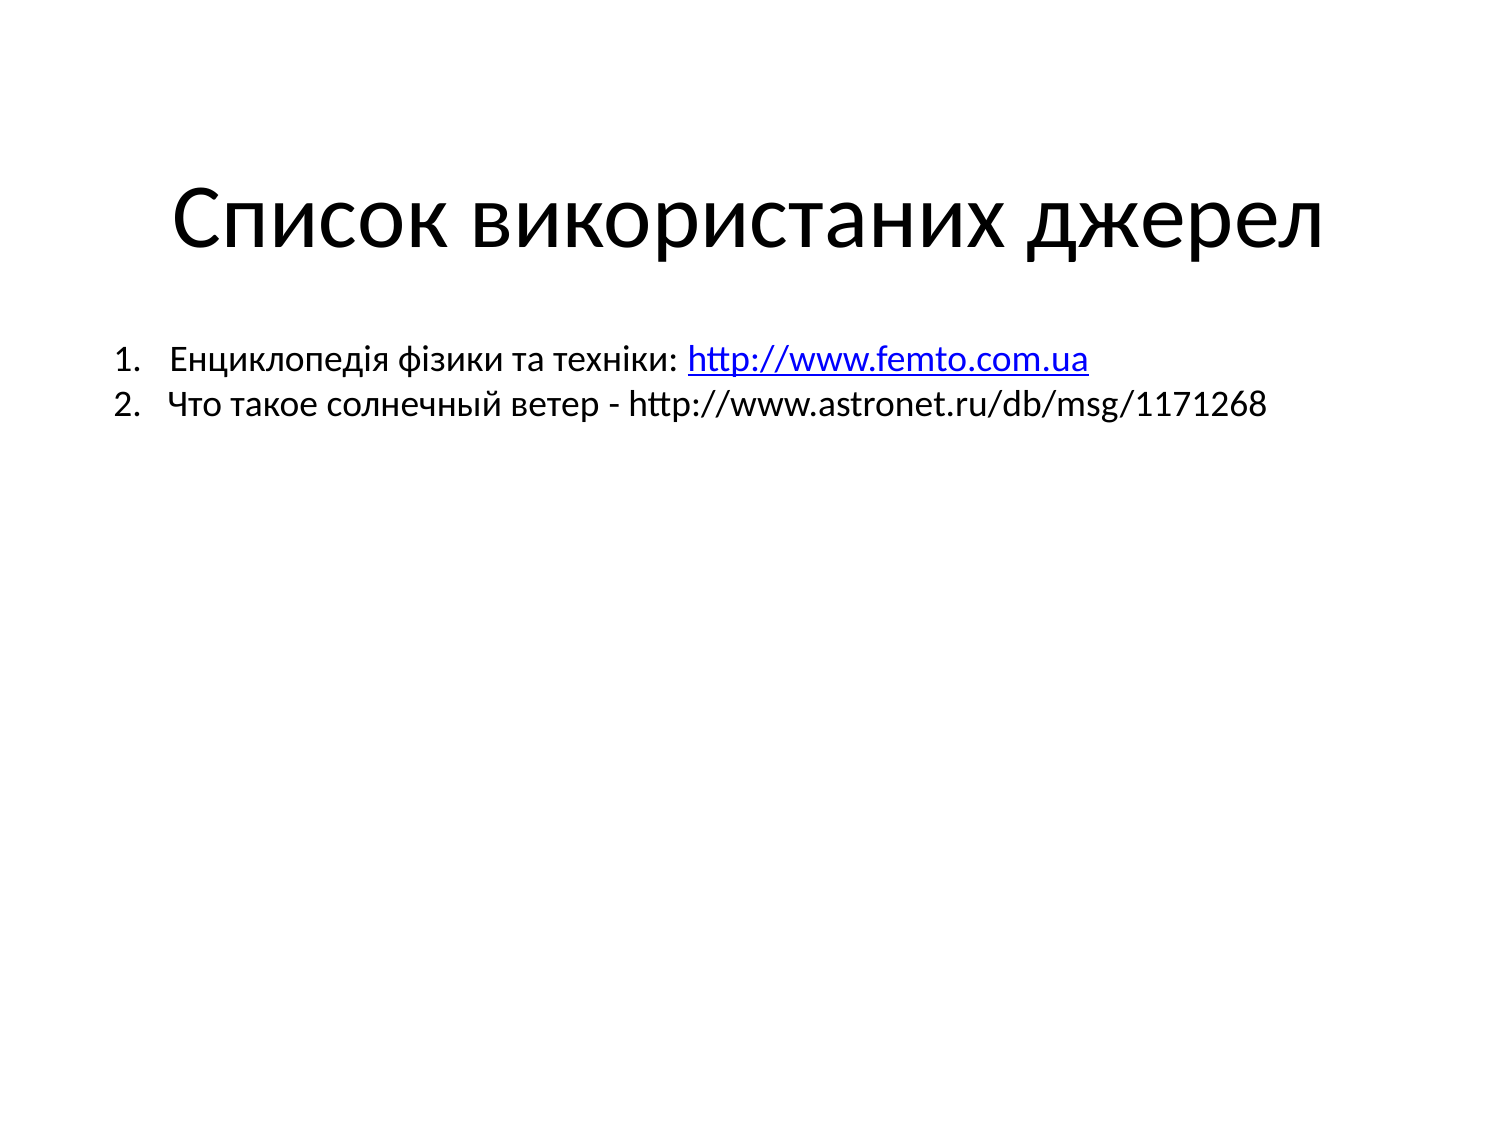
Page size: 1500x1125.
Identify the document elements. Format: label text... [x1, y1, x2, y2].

title Список використаних джерел [112, 90, 1388, 326]
text_box Енциклопедія фізики та техніки: http://www.femto.com.ua 2. Что такое солнечный ветер - http://www.astronet.ru/db/msg/1171268 [98, 326, 1396, 431]
